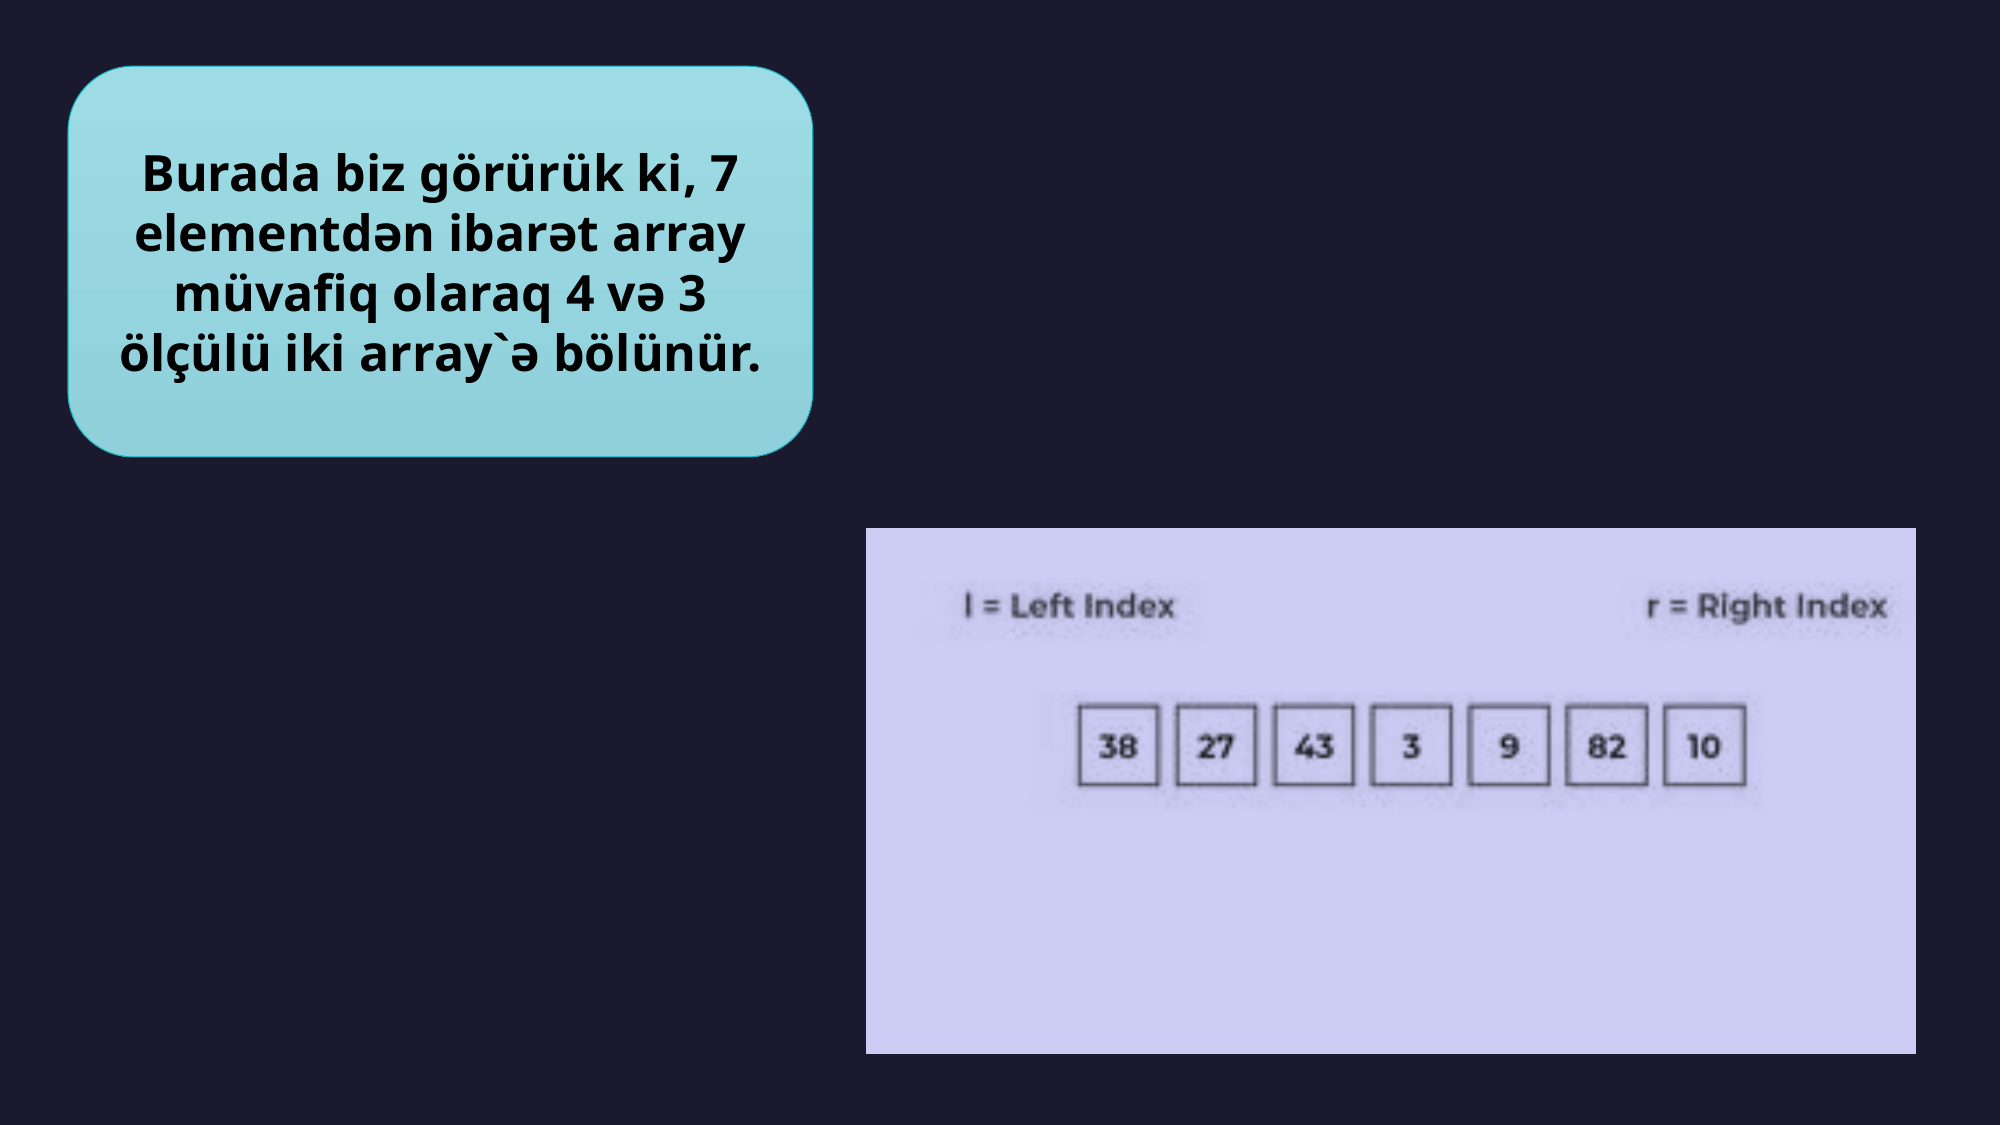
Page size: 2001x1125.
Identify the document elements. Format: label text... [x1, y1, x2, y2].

picture [866, 528, 1916, 1054]
text_box Burada biz görürük ki, 7 elementdən ibarət array müvafiq olaraq 4 və 3 ölçülü iki array`ə bölünür. [67, 65, 814, 458]
